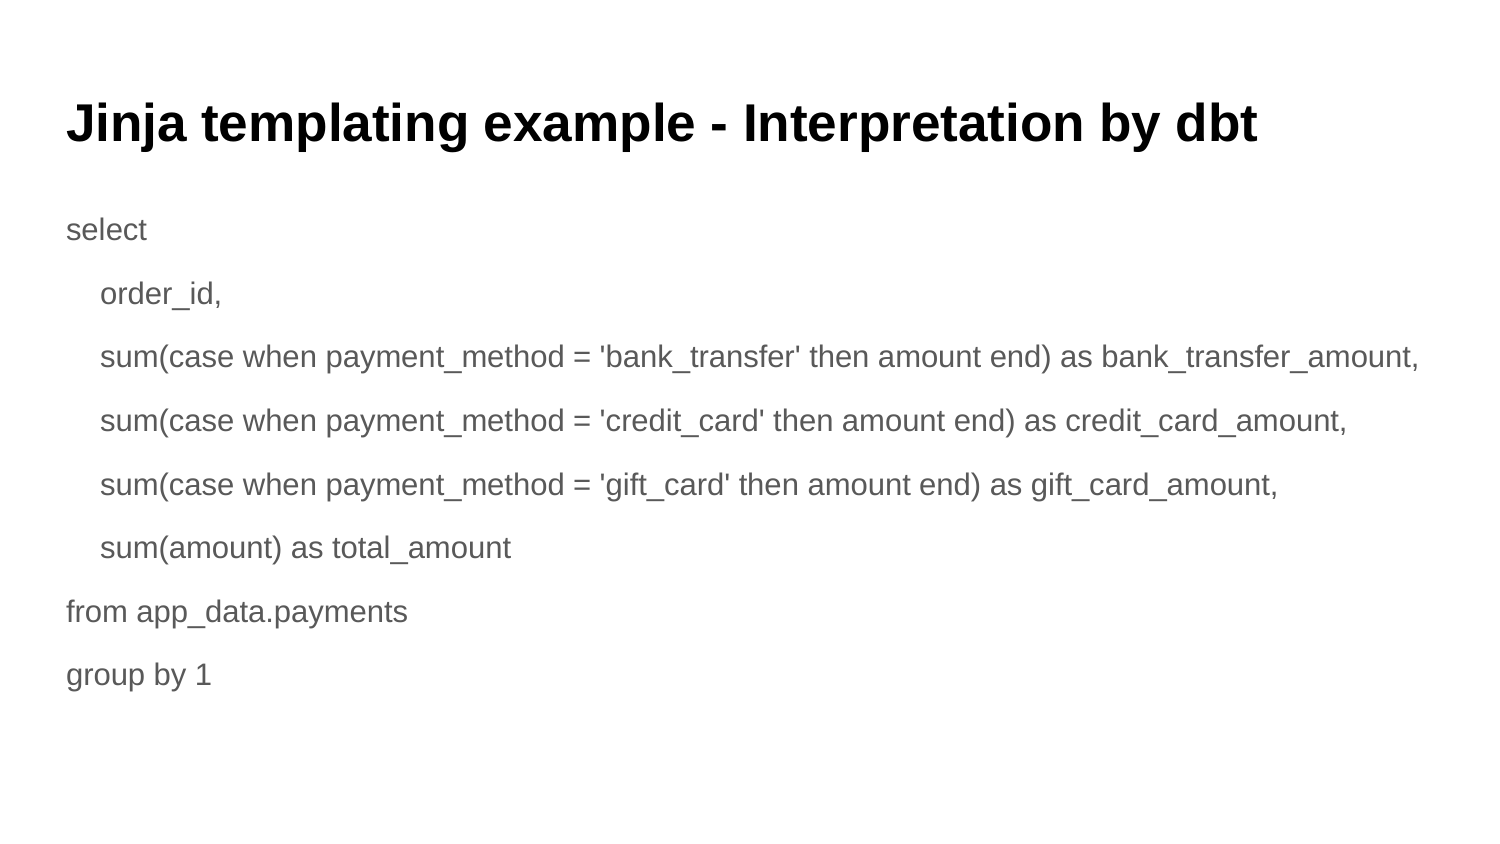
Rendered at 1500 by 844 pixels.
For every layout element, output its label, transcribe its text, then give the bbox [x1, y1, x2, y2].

title Jinja templating example - Interpretation by dbt [51, 72, 1449, 167]
list select order_id, sum(case when payment_method = 'bank_transfer' then amount end) as bank_transfer_amount, sum(case when payment_method = 'credit_card' then amount end) as credit_card_amount, sum(case when payment_method = 'gift_card' then amount end) as gift_card_amount, sum(amount) as total_amount from app_data.payments group by 1 [51, 189, 1449, 750]
